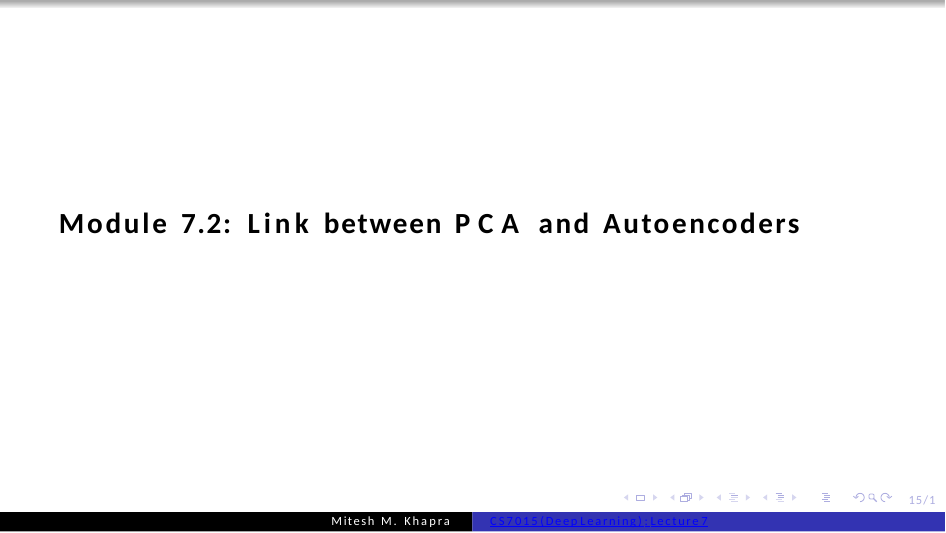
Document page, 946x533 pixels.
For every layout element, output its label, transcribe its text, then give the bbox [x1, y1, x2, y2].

text_box Module 7.2: Link between PCA and Autoencoders [56, 201, 812, 239]
slide_number 15/1 [902, 493, 942, 510]
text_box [0, 511, 946, 532]
picture [0, 0, 945, 8]
